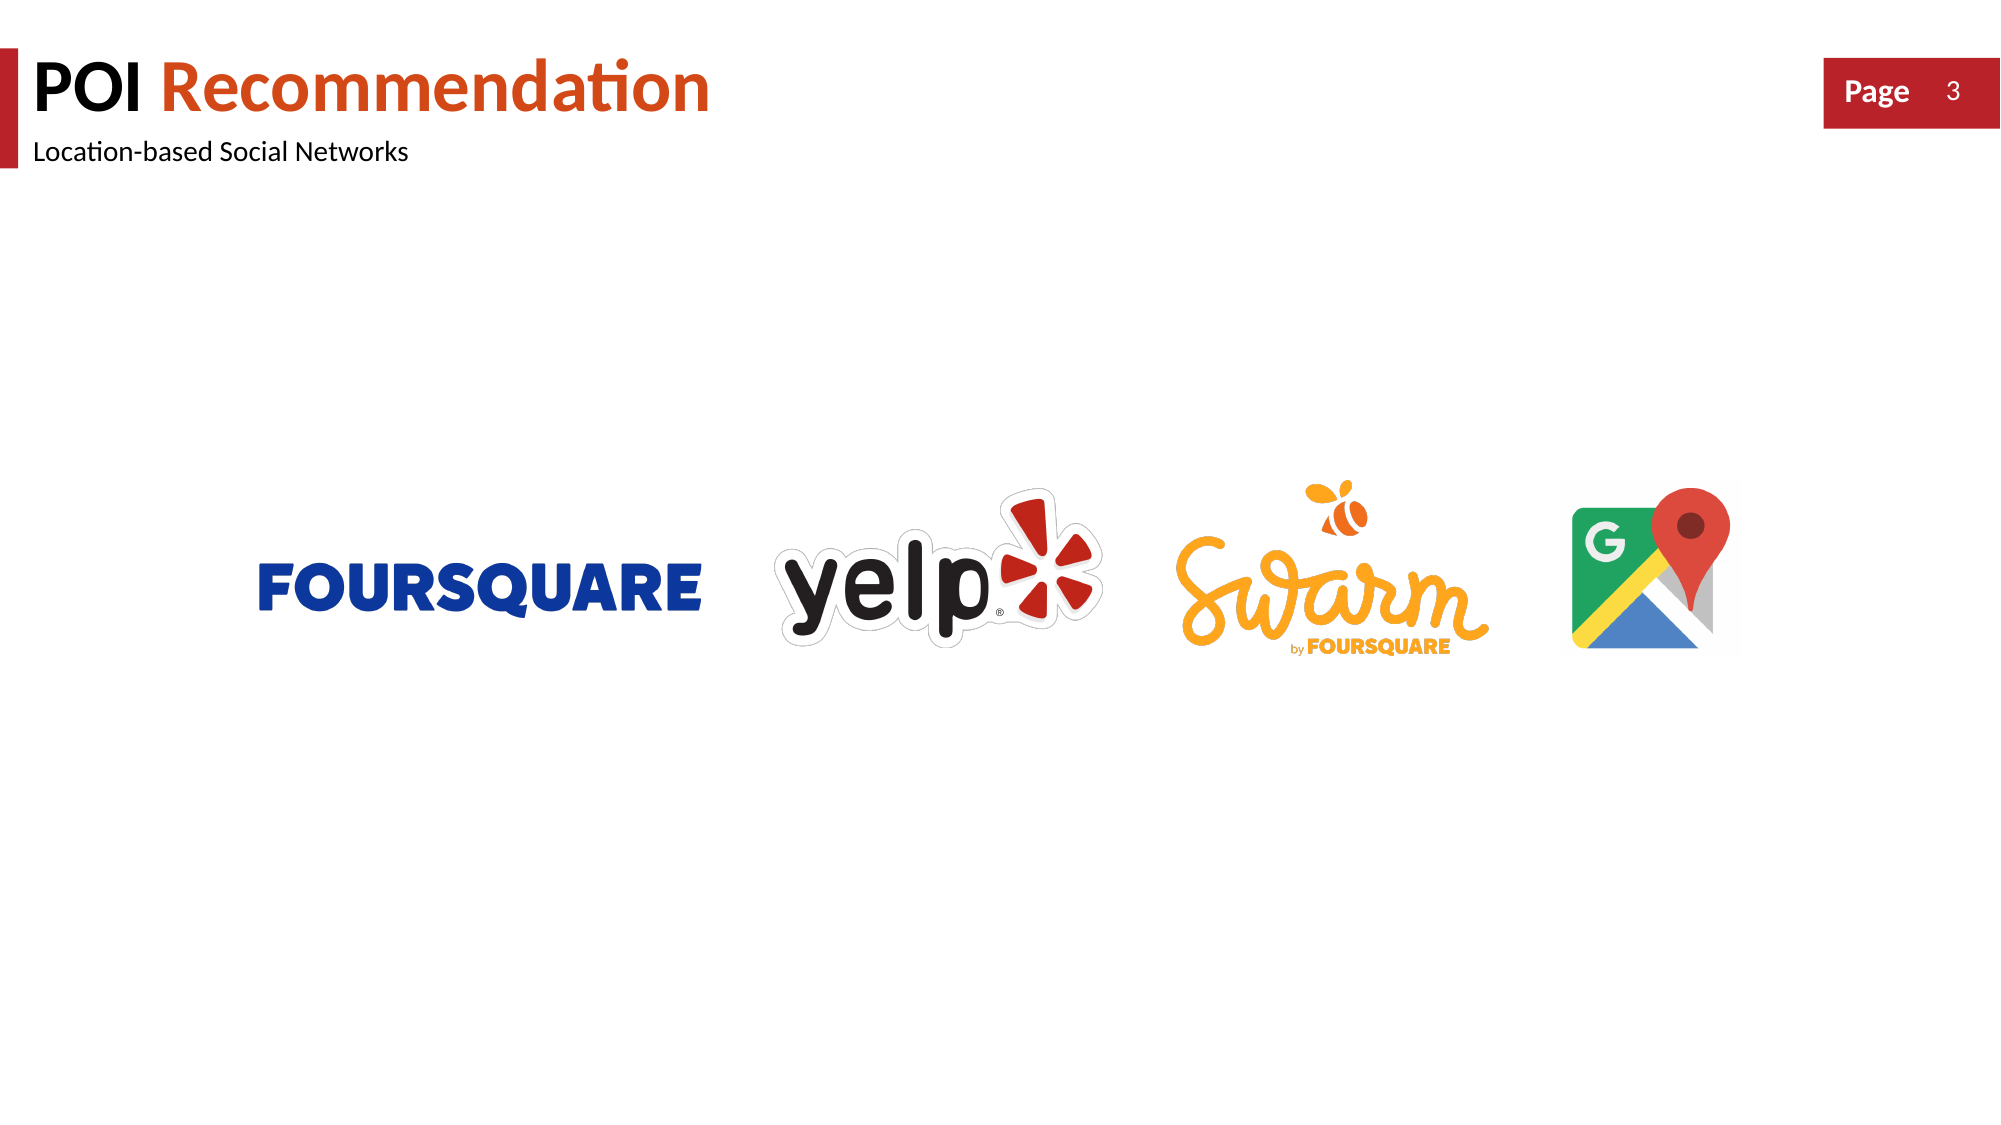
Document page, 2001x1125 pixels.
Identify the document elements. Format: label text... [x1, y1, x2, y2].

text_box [259, 478, 1741, 658]
list POI Recommendation [18, 45, 1669, 128]
list Location-based Social Networks [18, 128, 1669, 171]
